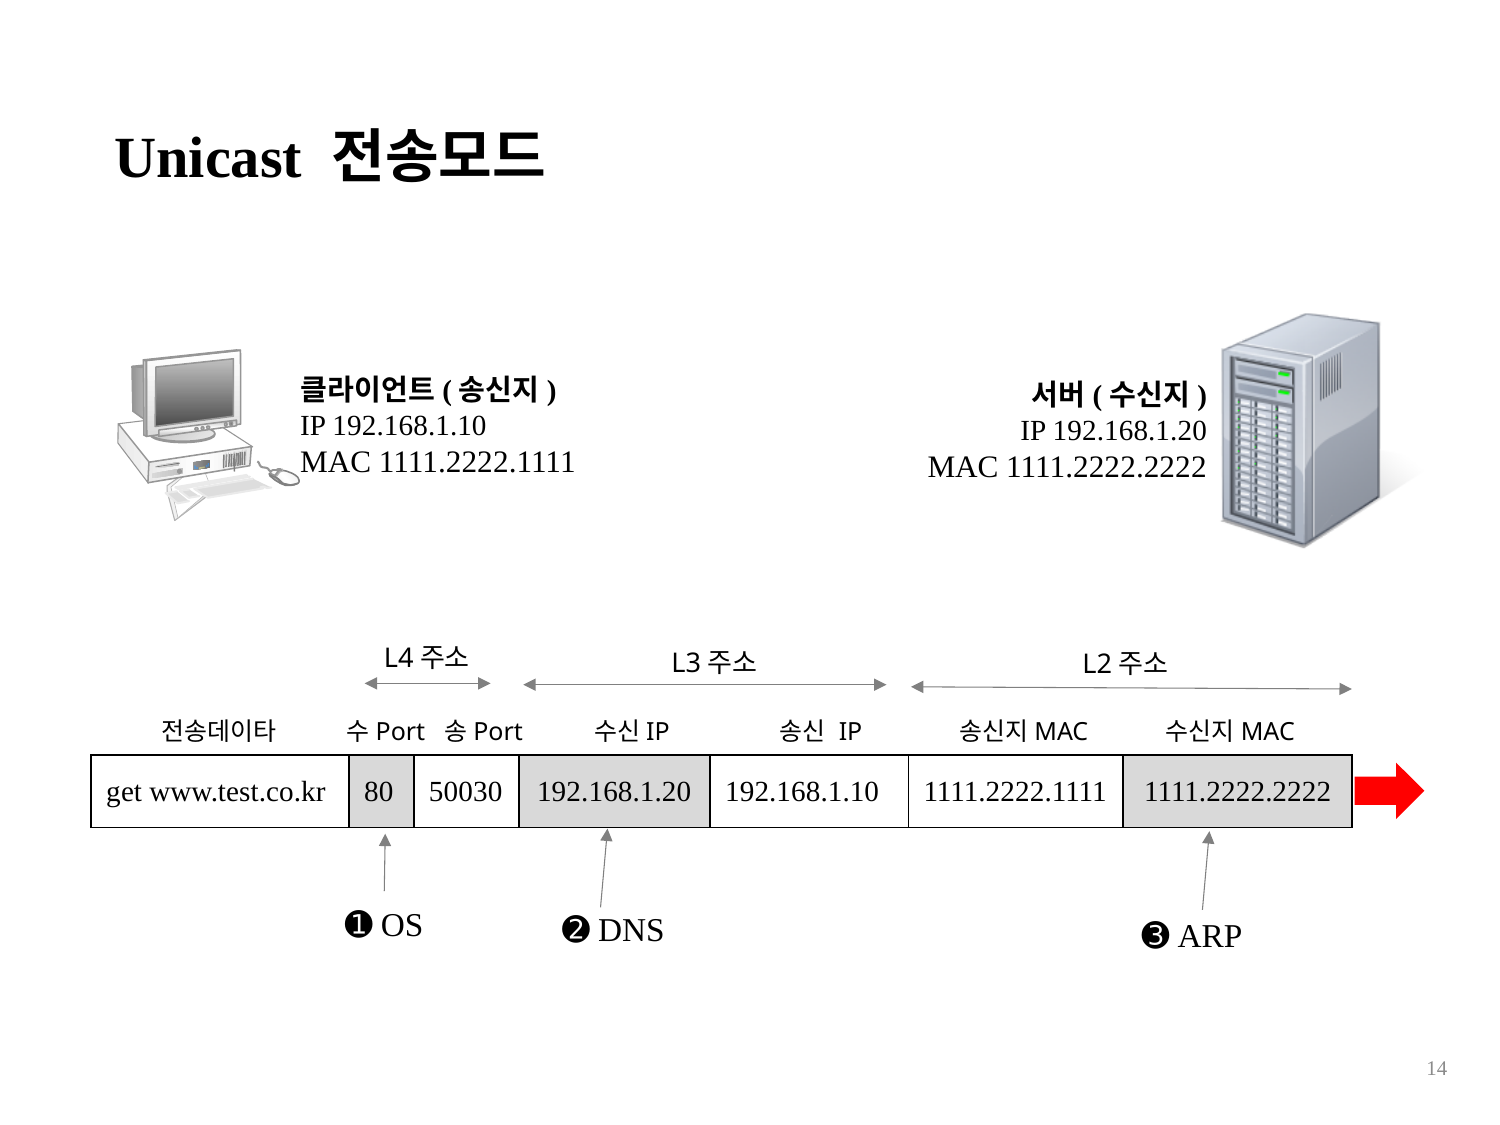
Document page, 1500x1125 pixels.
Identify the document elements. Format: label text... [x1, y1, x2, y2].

text_box ➋ DNS [547, 900, 680, 955]
text_box [1353, 760, 1426, 822]
table_header 192.168.1.20 [520, 756, 709, 827]
slide_number 14 [1124, 1037, 1463, 1097]
picture [1192, 305, 1443, 557]
text_box ➌ ARP [1126, 907, 1258, 962]
table_header get www.test.co.kr [92, 756, 348, 827]
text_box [600, 828, 608, 908]
text_box ➊ OS [330, 896, 439, 951]
table_header 50030 [415, 756, 518, 827]
text_box L4주소 [369, 632, 493, 681]
text_box L3주소 [656, 638, 780, 684]
text_box 클라이언트(송신지) IP 192.168.1.10 MAC 1111.2222.1111 [300, 363, 591, 486]
table_header 1111.2222.1111 [909, 756, 1122, 827]
table_header 80 [350, 756, 413, 827]
table_header 192.168.1.10 [711, 756, 908, 827]
text_box 서버(수신지) IP 192.168.1.20 MAC 1111.2222.2222 [912, 369, 1192, 492]
text_box 전송데이타 수Port 송Port 수신IP 송신 IP 송신지MAC 수신지MAC [120, 708, 1317, 754]
list Unicast 전송모드 [99, 76, 1207, 754]
text_box L2주소 [1067, 639, 1191, 686]
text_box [1202, 831, 1210, 910]
table_header 1111.2222.2222 [1124, 756, 1351, 827]
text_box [117, 349, 300, 521]
